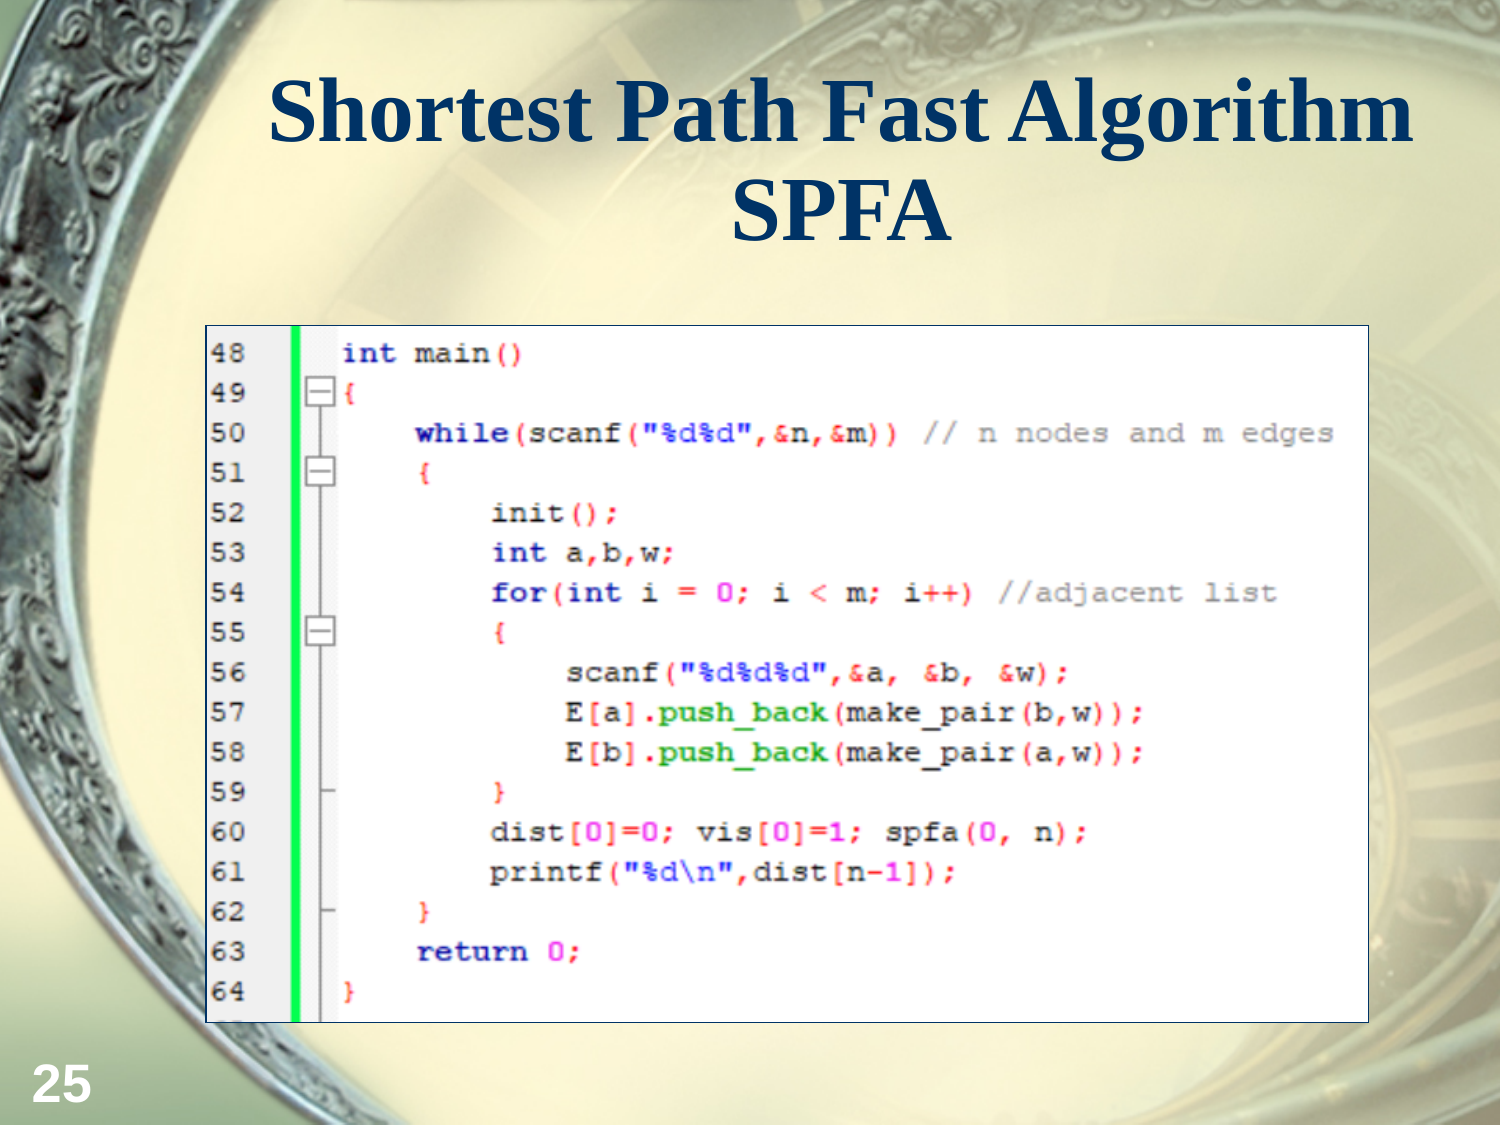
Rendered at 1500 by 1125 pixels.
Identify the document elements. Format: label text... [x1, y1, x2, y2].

slide_number 25 [13, 1040, 111, 1121]
title Shortest Path Fast Algorithm SPFA [242, 54, 1443, 192]
picture [0, 0, 1500, 1125]
